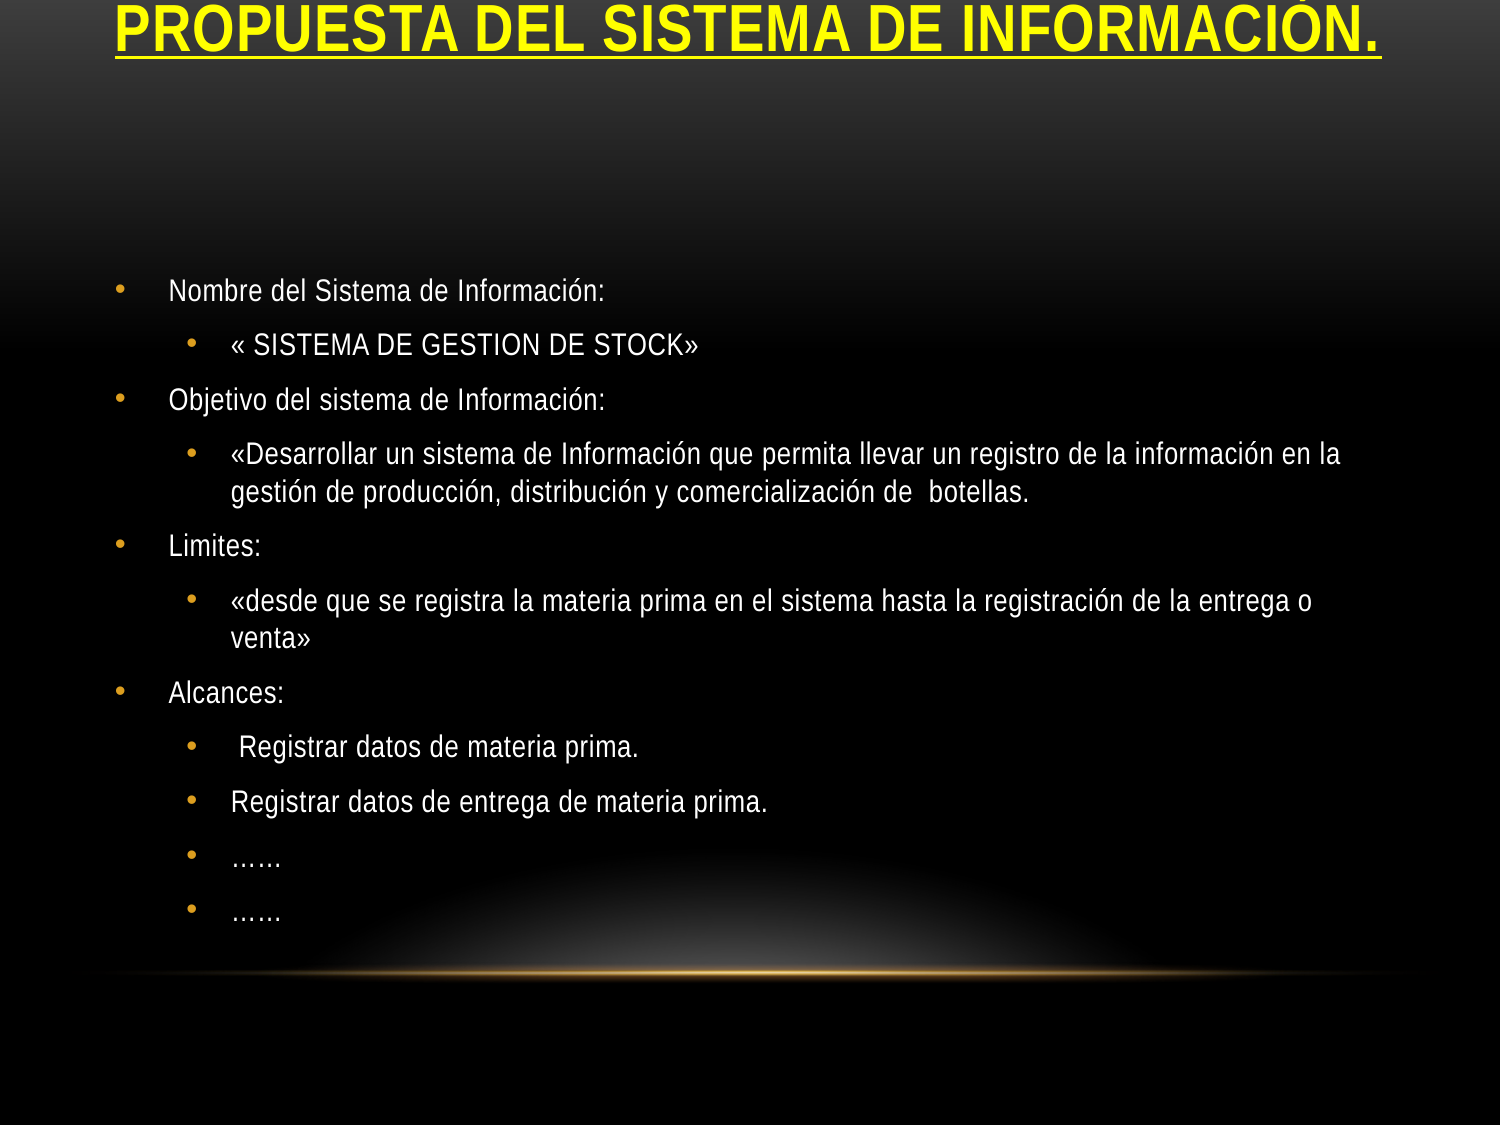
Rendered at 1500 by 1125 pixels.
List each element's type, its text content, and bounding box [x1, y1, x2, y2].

picture [0, 0, 1500, 1125]
list Nombre del Sistema de Información: « SISTEMA DE GESTION DE STOCK» Objetivo del sistema de Información: «Desarrollar un sistema de Información que permita llevar un registro de la información en la gestión de producción, distribución y comercialización de botellas. Limites: «desde que se registra la materia prima en el sistema hasta la registración de la entrega o venta» Alcances: Registrar datos de materia prima. Registrar datos de entrega de materia prima. …… …… [99, 262, 1400, 938]
title Propuesta del Sistema de Información. [99, 45, 1400, 233]
